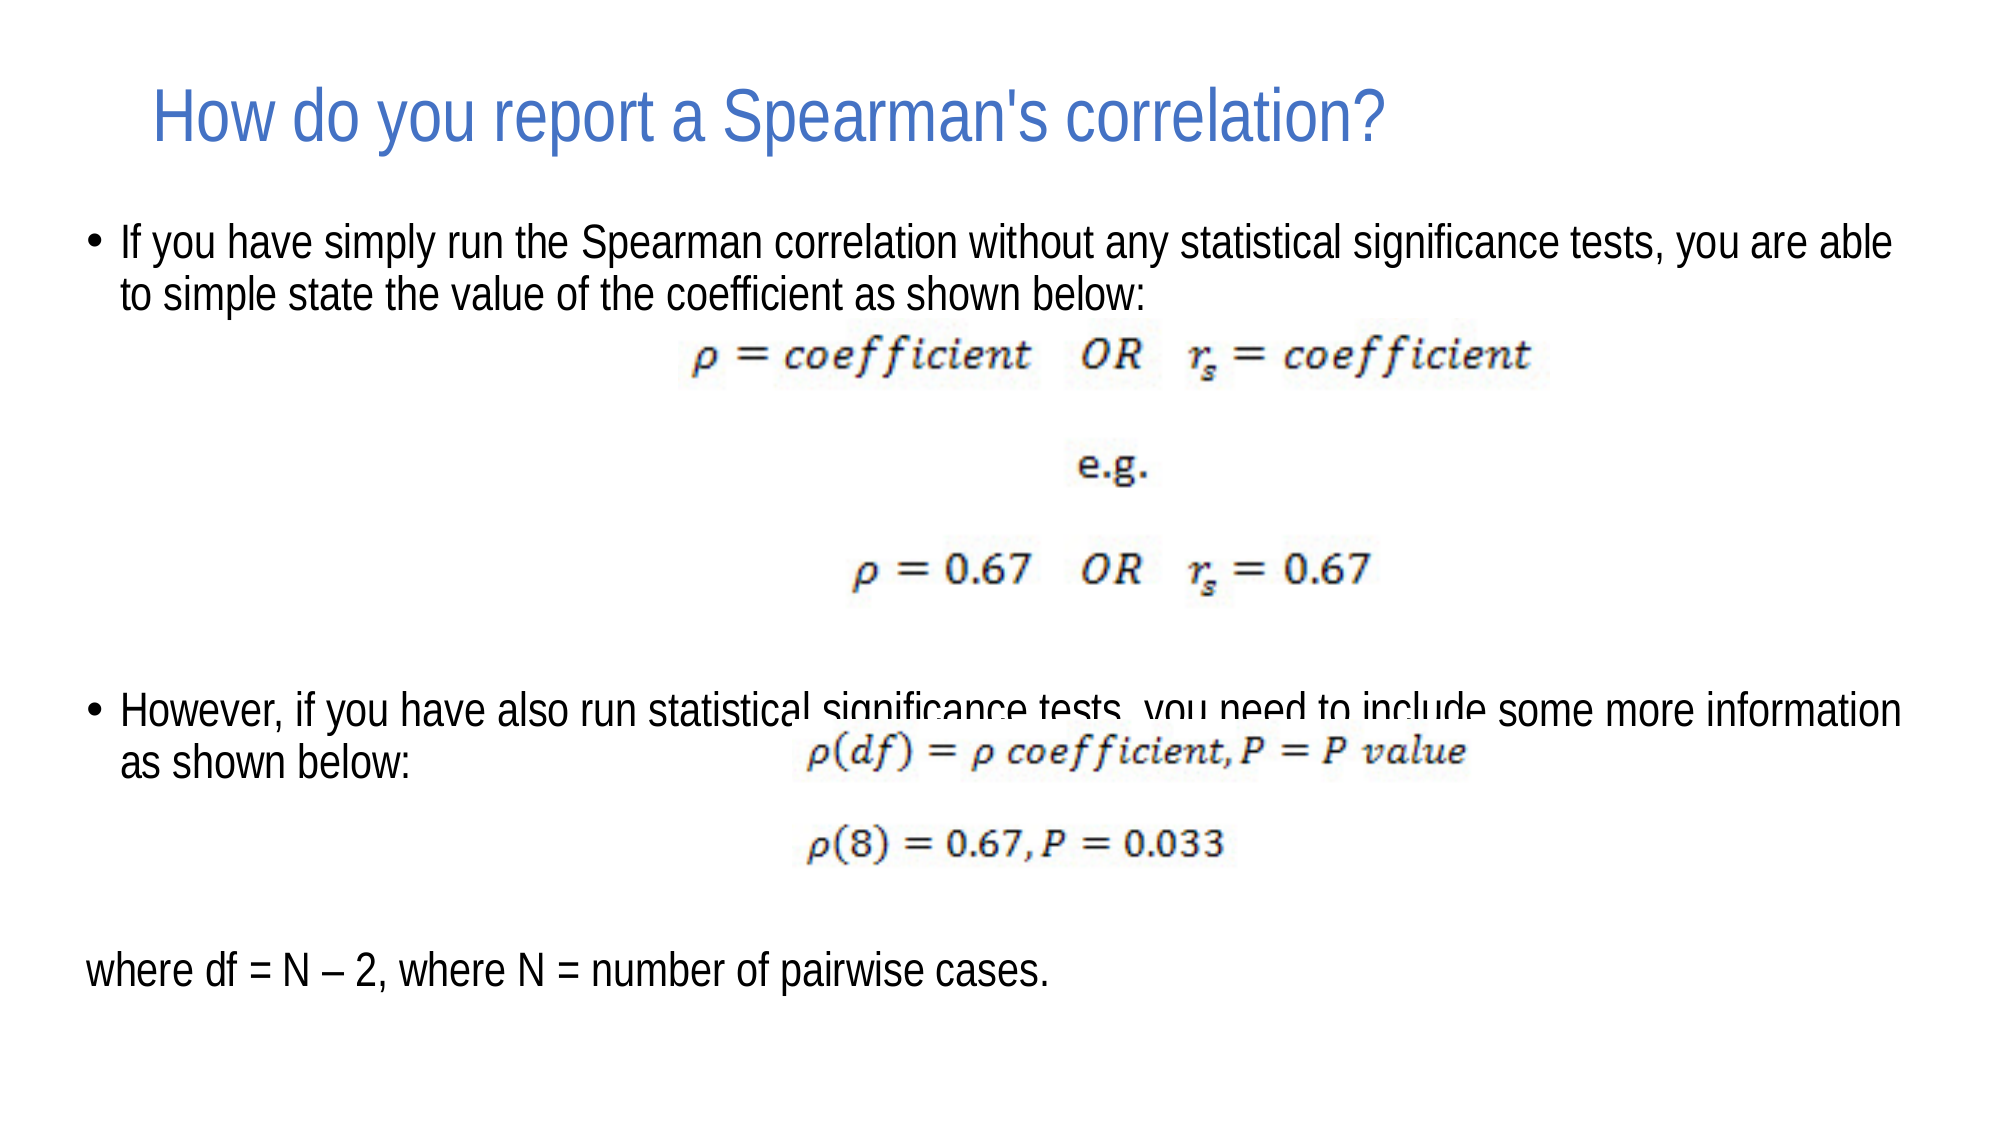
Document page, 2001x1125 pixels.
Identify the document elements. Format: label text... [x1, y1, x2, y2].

picture [678, 318, 1550, 612]
title How do you report a Spearman's correlation? [137, 59, 1863, 174]
list If you have simply run the Spearman correlation without any statistical significance tests, you are able to simple state the value of the coefficient as shown below: However, if you have also run statistical significance tests, you need to include some more information as shown below: where df = N – 2, where N = number of pairwise cases. [71, 209, 1943, 1014]
picture [792, 719, 1487, 876]
